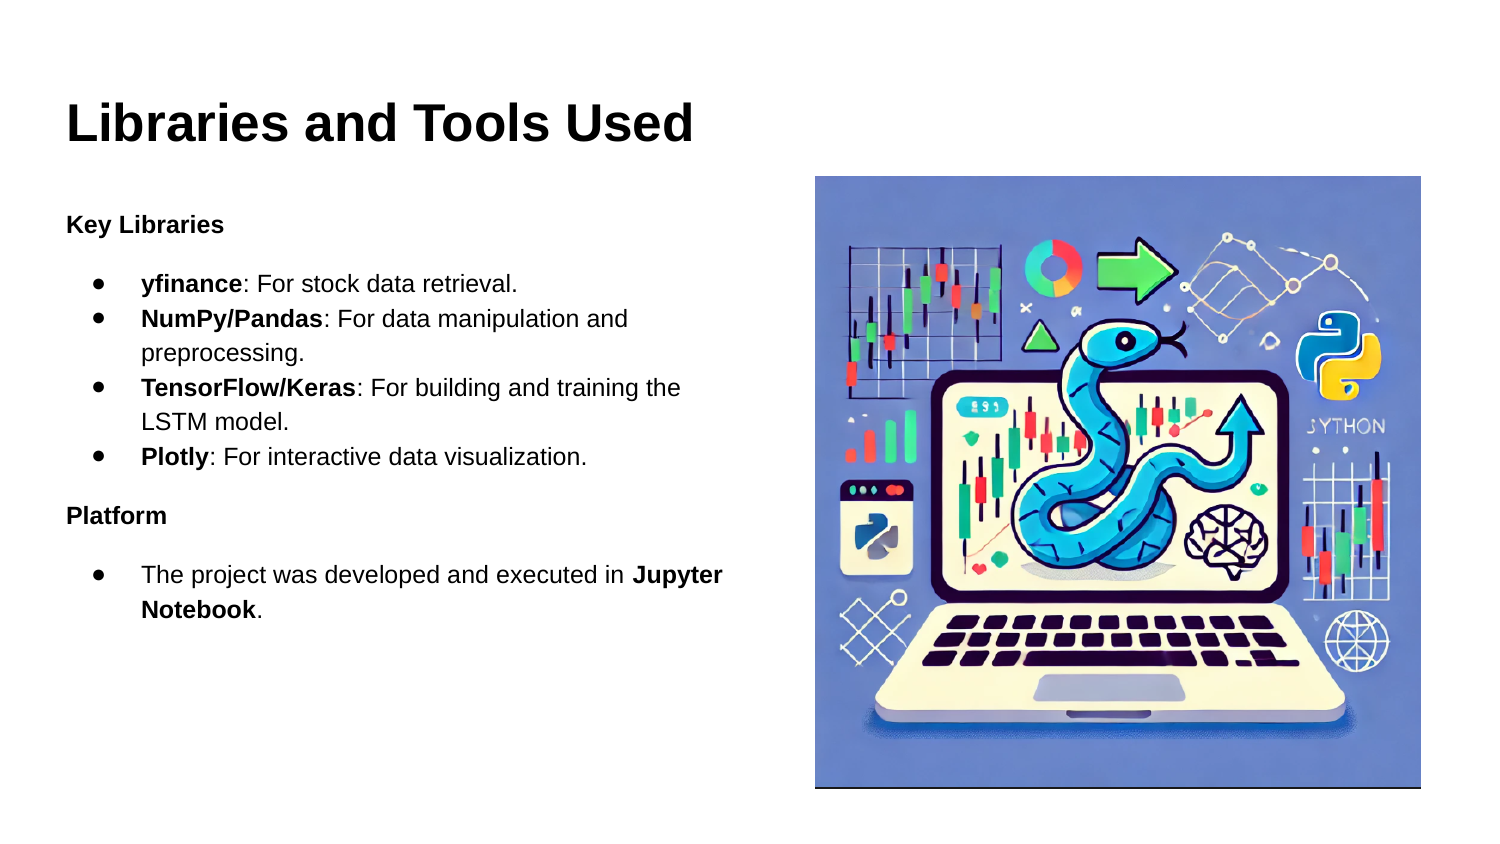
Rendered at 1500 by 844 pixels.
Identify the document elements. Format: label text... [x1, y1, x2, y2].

picture [814, 176, 1422, 789]
title Libraries and Tools Used [51, 72, 1449, 167]
list Key Libraries yfinance: For stock data retrieval. NumPy/Pandas: For data manipulation and preprocessing. TensorFlow/Keras: For building and training the LSTM model. Plotly: For interactive data visualization. Platform The project was developed and executed in Jupyter Notebook. [51, 189, 763, 750]
